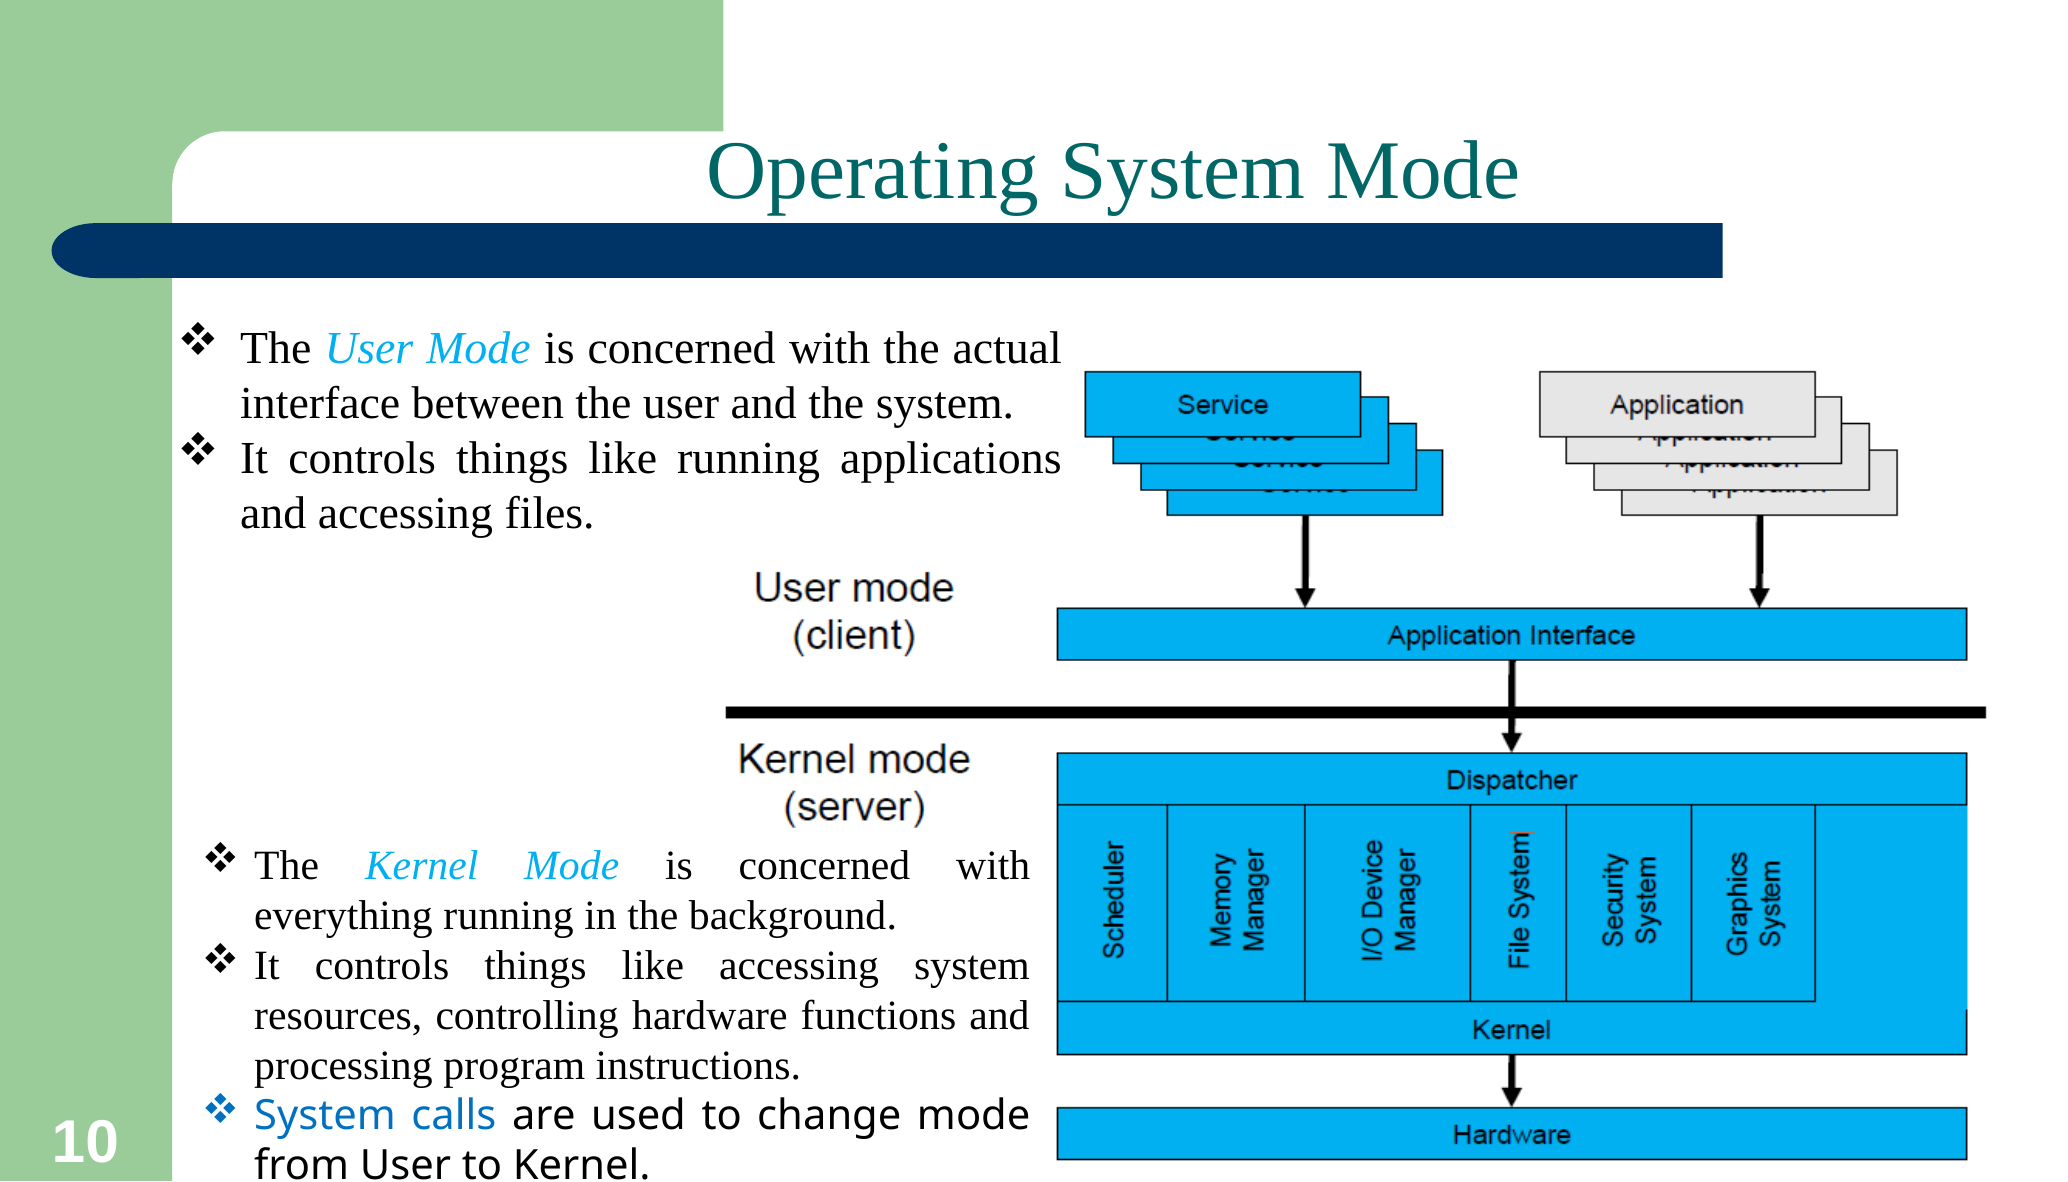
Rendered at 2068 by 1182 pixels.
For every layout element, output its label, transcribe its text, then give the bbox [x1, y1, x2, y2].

text_box The User Mode is concerned with the actual interface between the user and the system. It controls things like running applications and accessing files. [160, 309, 1080, 546]
title Operating System Mode [160, 131, 2068, 224]
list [705, 358, 1995, 1182]
text_box The Kernel Mode is concerned with everything running in the background. It controls things like accessing system resources, controlling hardware functions and processing program instructions. System calls are used to change mode from User to Kernel. [185, 829, 700, 1182]
